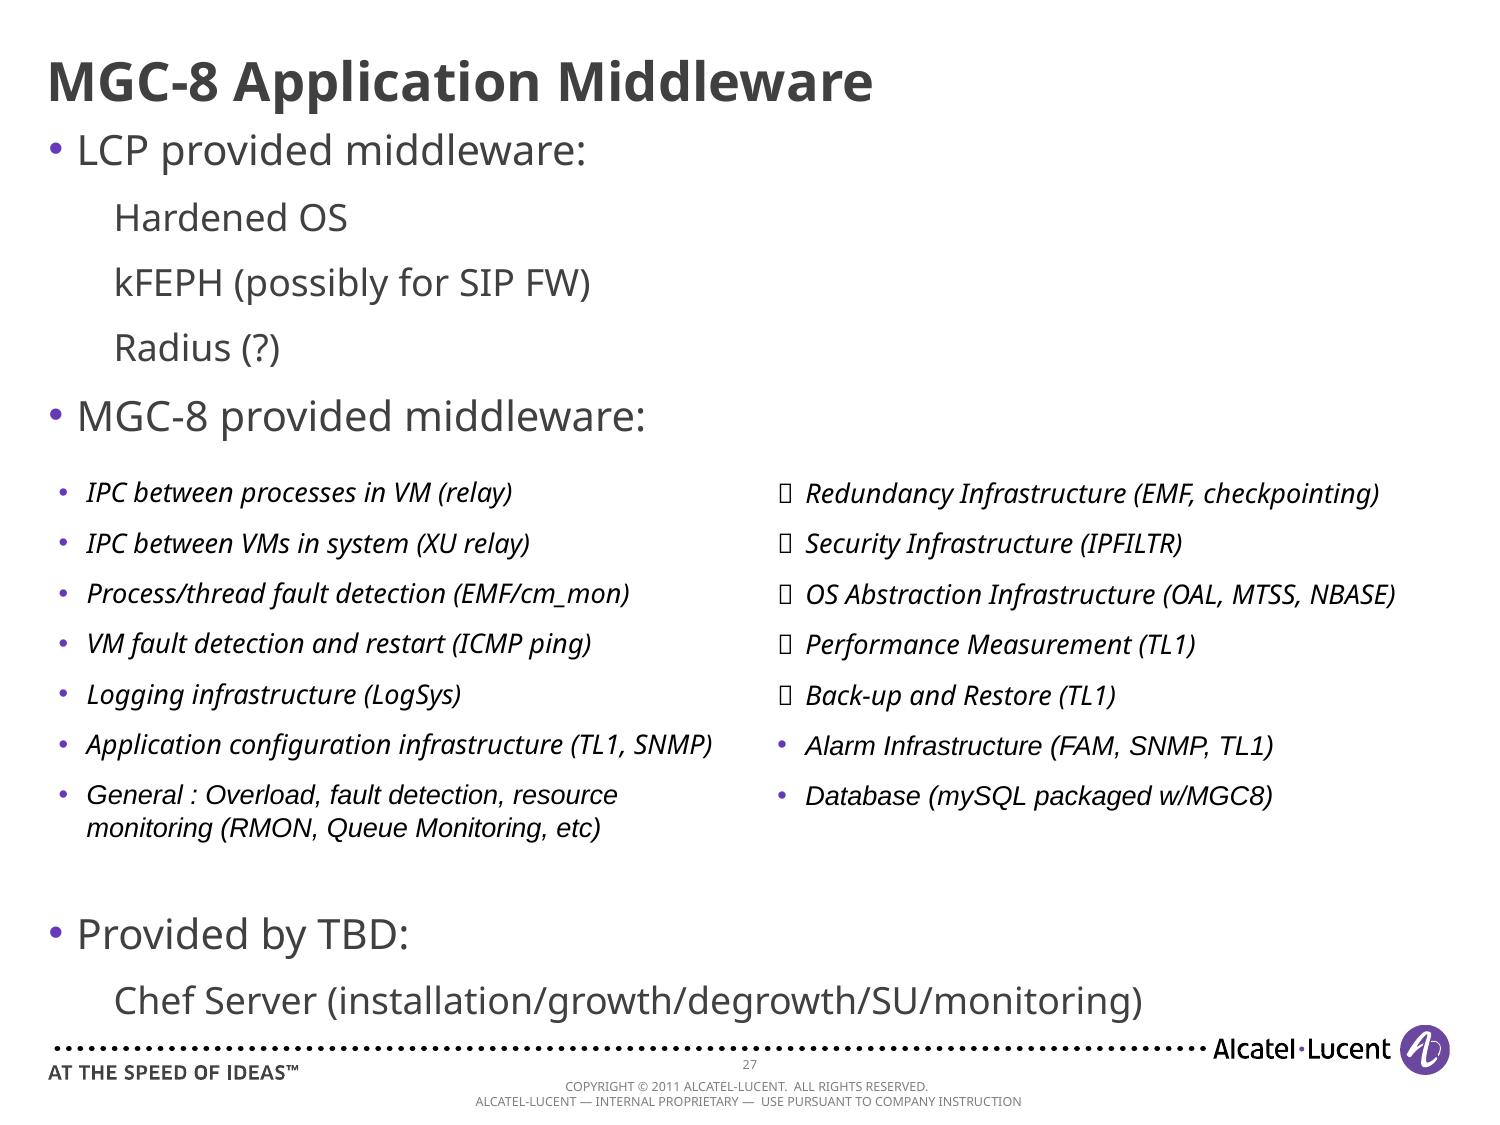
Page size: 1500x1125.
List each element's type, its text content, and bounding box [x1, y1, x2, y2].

text_box  Redundancy Infrastructure (EMF, checkpointing)  Security Infrastructure (IPFILTR)  OS Abstraction Infrastructure (OAL, MTSS, NBASE)  Performance Measurement (TL1)  Back-up and Restore (TL1) Alarm Infrastructure (FAM, SNMP, TL1) Database (mySQL packaged w/MGC8) [762, 469, 1425, 909]
text_box IPC between processes in VM (relay) IPC between VMs in system (XU relay) Process/thread fault detection (EMF/cm_mon) VM fault detection and restart (ICMP ping) Logging infrastructure (LogSys) Application configuration infrastructure (TL1, SNMP) General : Overload, fault detection, resource monitoring (RMON, Queue Monitoring, etc) [50, 475, 714, 921]
title MGC-8 Application Middleware [31, 39, 1450, 228]
list LCP provided middleware: Hardened OS kFEPH (possibly for SIP FW) Radius (?) MGC-8 provided middleware: Provided by TBD: Chef Server (installation/growth/degrowth/SU/monitoring) [40, 228, 1450, 968]
